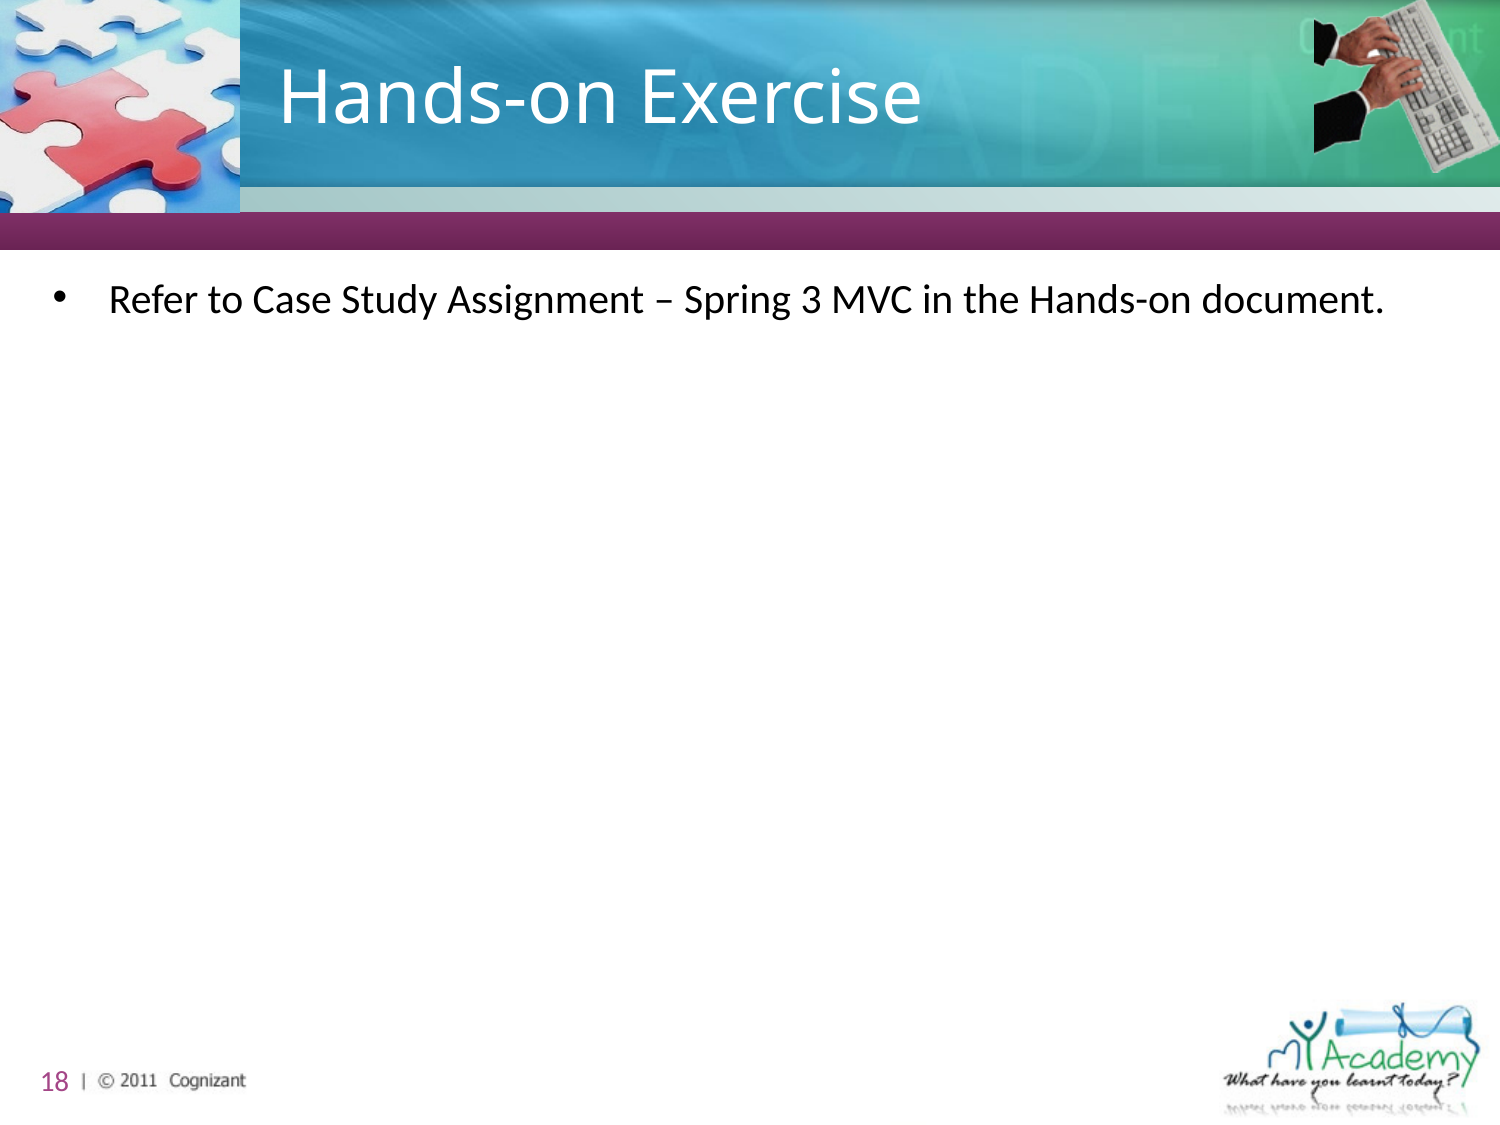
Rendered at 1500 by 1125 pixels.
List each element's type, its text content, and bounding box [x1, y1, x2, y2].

picture [1313, 0, 1500, 173]
slide_number 18 [24, 1054, 100, 1100]
list Refer to Case Study Assignment – Spring 3 MVC in the Hands-on document. [37, 263, 1463, 1076]
picture [0, 0, 262, 213]
picture [0, 250, 1500, 1125]
title Hands-on Exercise [262, 0, 1500, 188]
